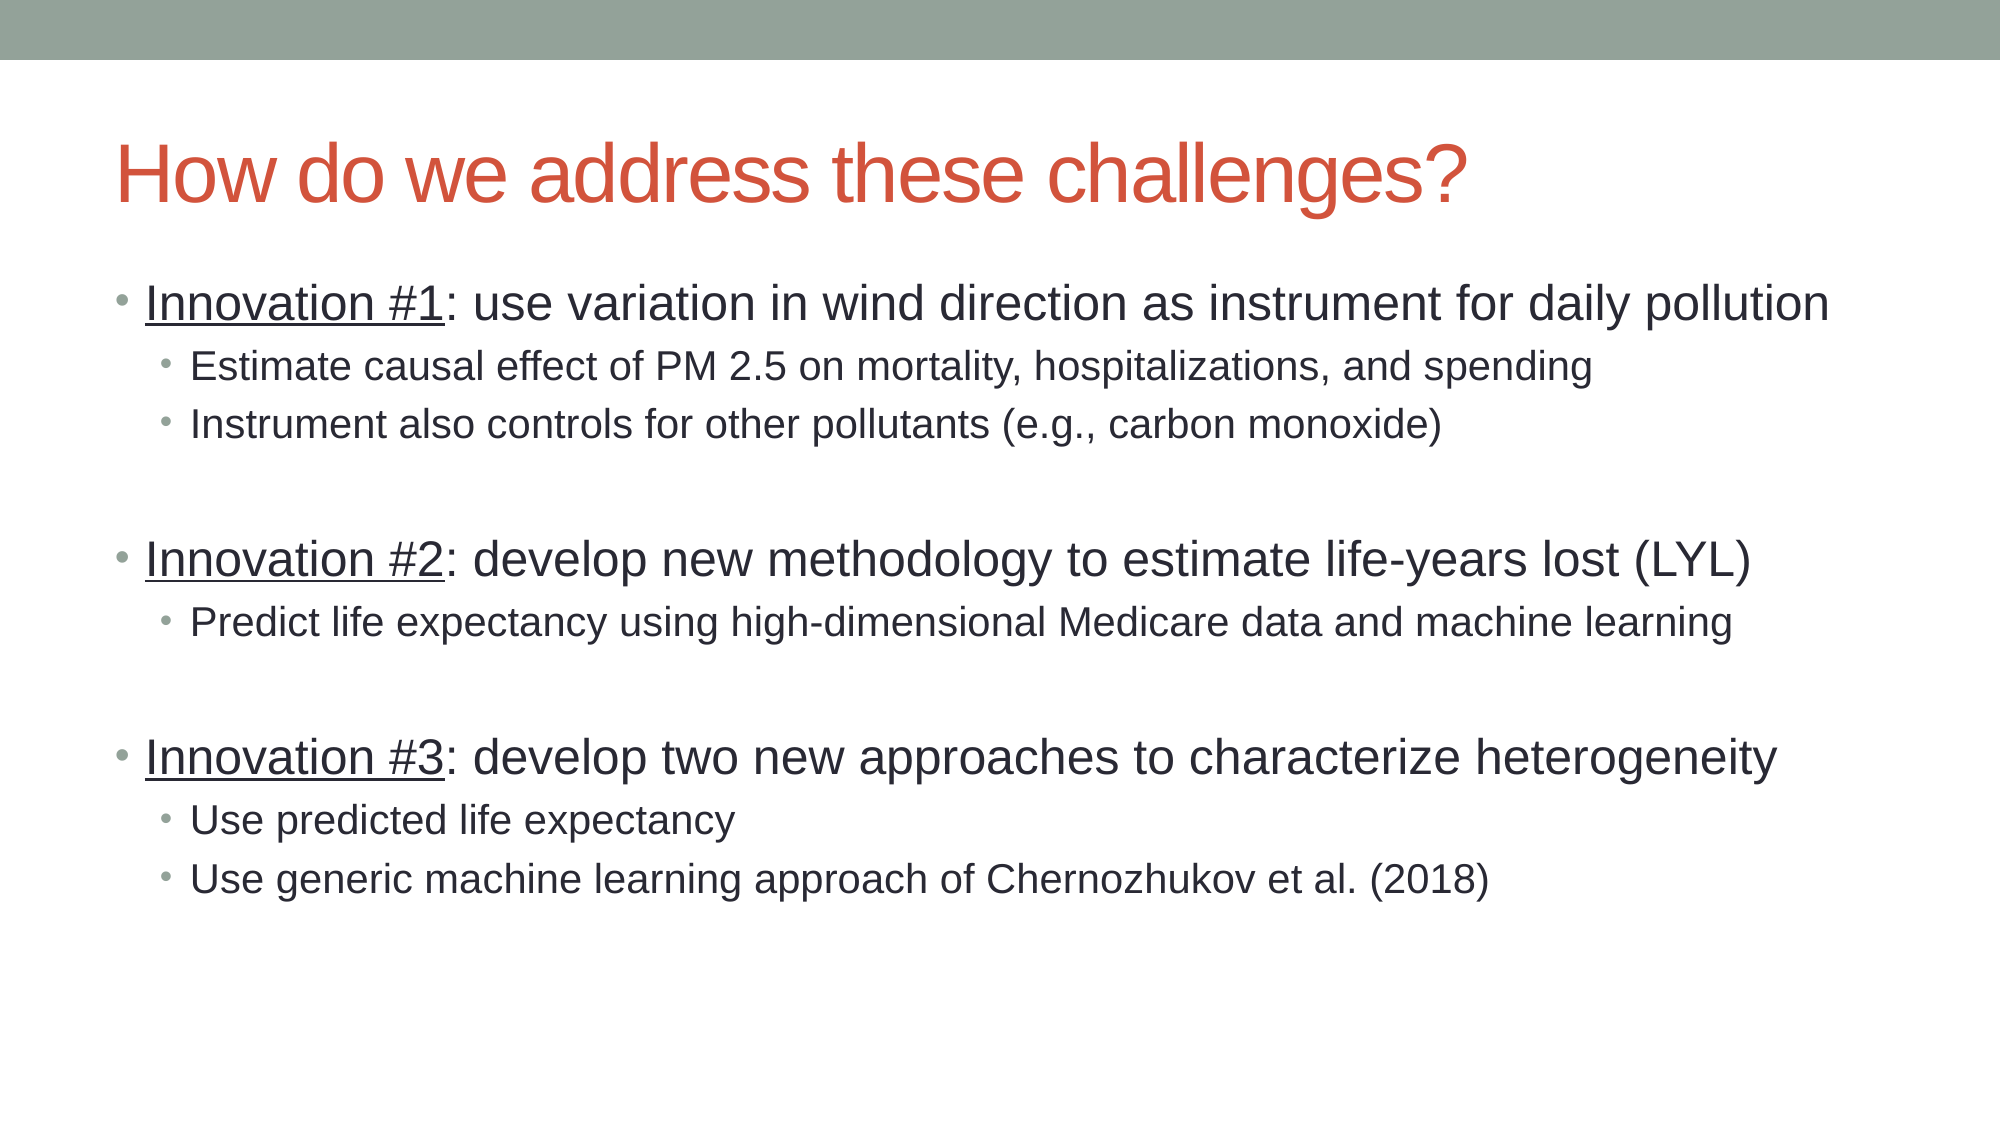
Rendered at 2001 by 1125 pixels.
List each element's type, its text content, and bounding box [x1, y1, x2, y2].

title How do we address these challenges? [99, 87, 1900, 250]
list Innovation #1: use variation in wind direction as instrument for daily pollution Estimate causal effect of PM 2.5 on mortality, hospitalizations, and spending Instrument also controls for other pollutants (e.g., carbon monoxide) Innovation #2: develop new methodology to estimate life-years lost (LYL) Predict life expectancy using high-dimensional Medicare data and machine learning Innovation #3: develop two new approaches to characterize heterogeneity Use predicted life expectancy Use generic machine learning approach of Chernozhukov et al. (2018) [99, 262, 1900, 1063]
